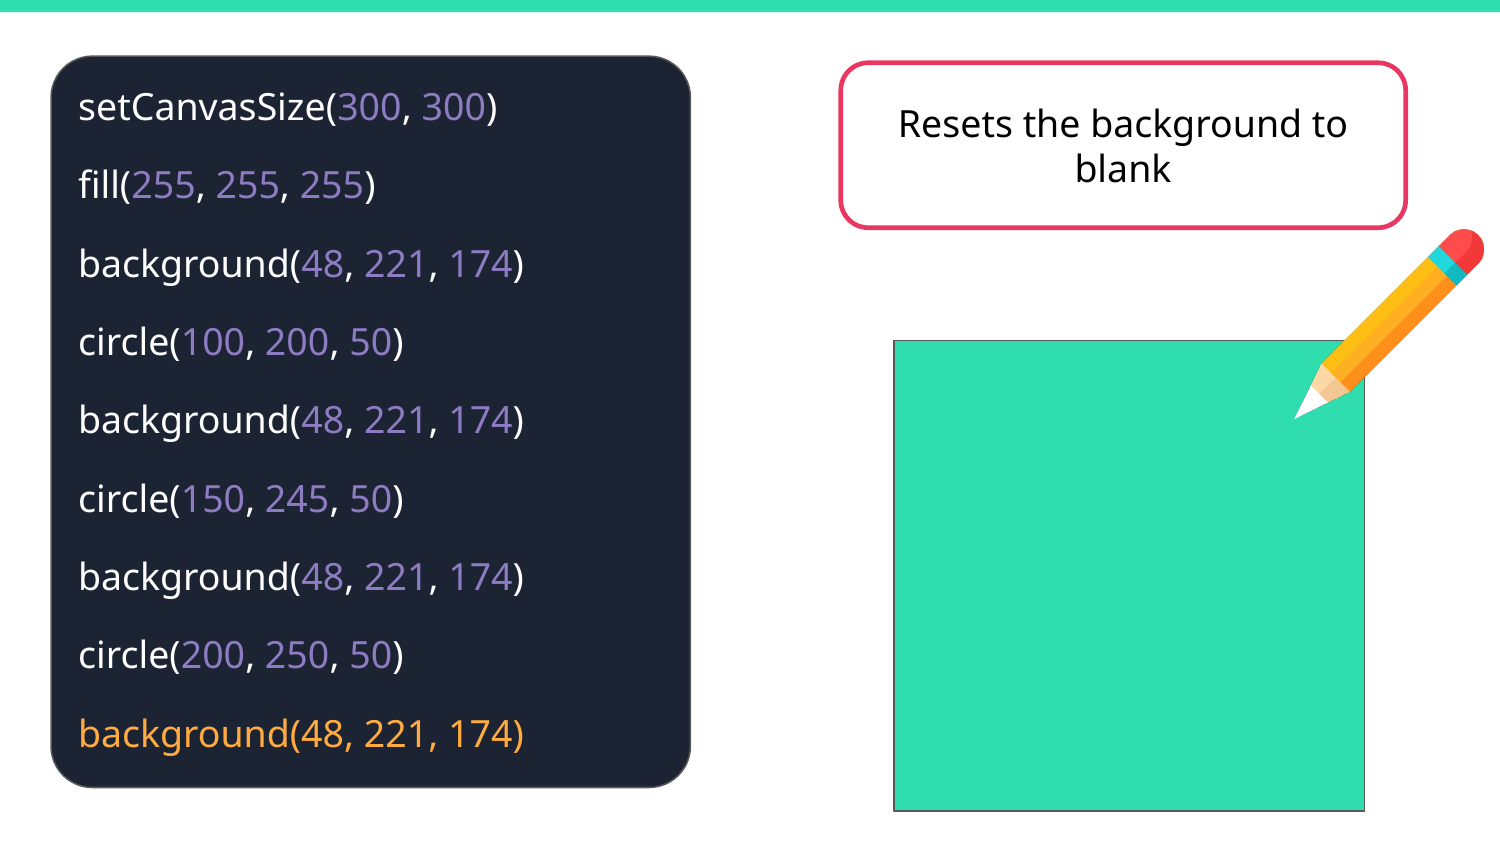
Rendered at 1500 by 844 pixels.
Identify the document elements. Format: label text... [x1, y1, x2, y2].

text_box Resets the background to blank [840, 62, 1406, 228]
picture [894, 229, 1484, 811]
text_box setCanvasSize(300, 300) fill(255, 255, 255) background(48, 221, 174) circle(100, 200, 50) background(48, 221, 174) circle(150, 245, 50) background(48, 221, 174) circle(200, 250, 50) background(48, 221, 174) [51, 56, 691, 788]
